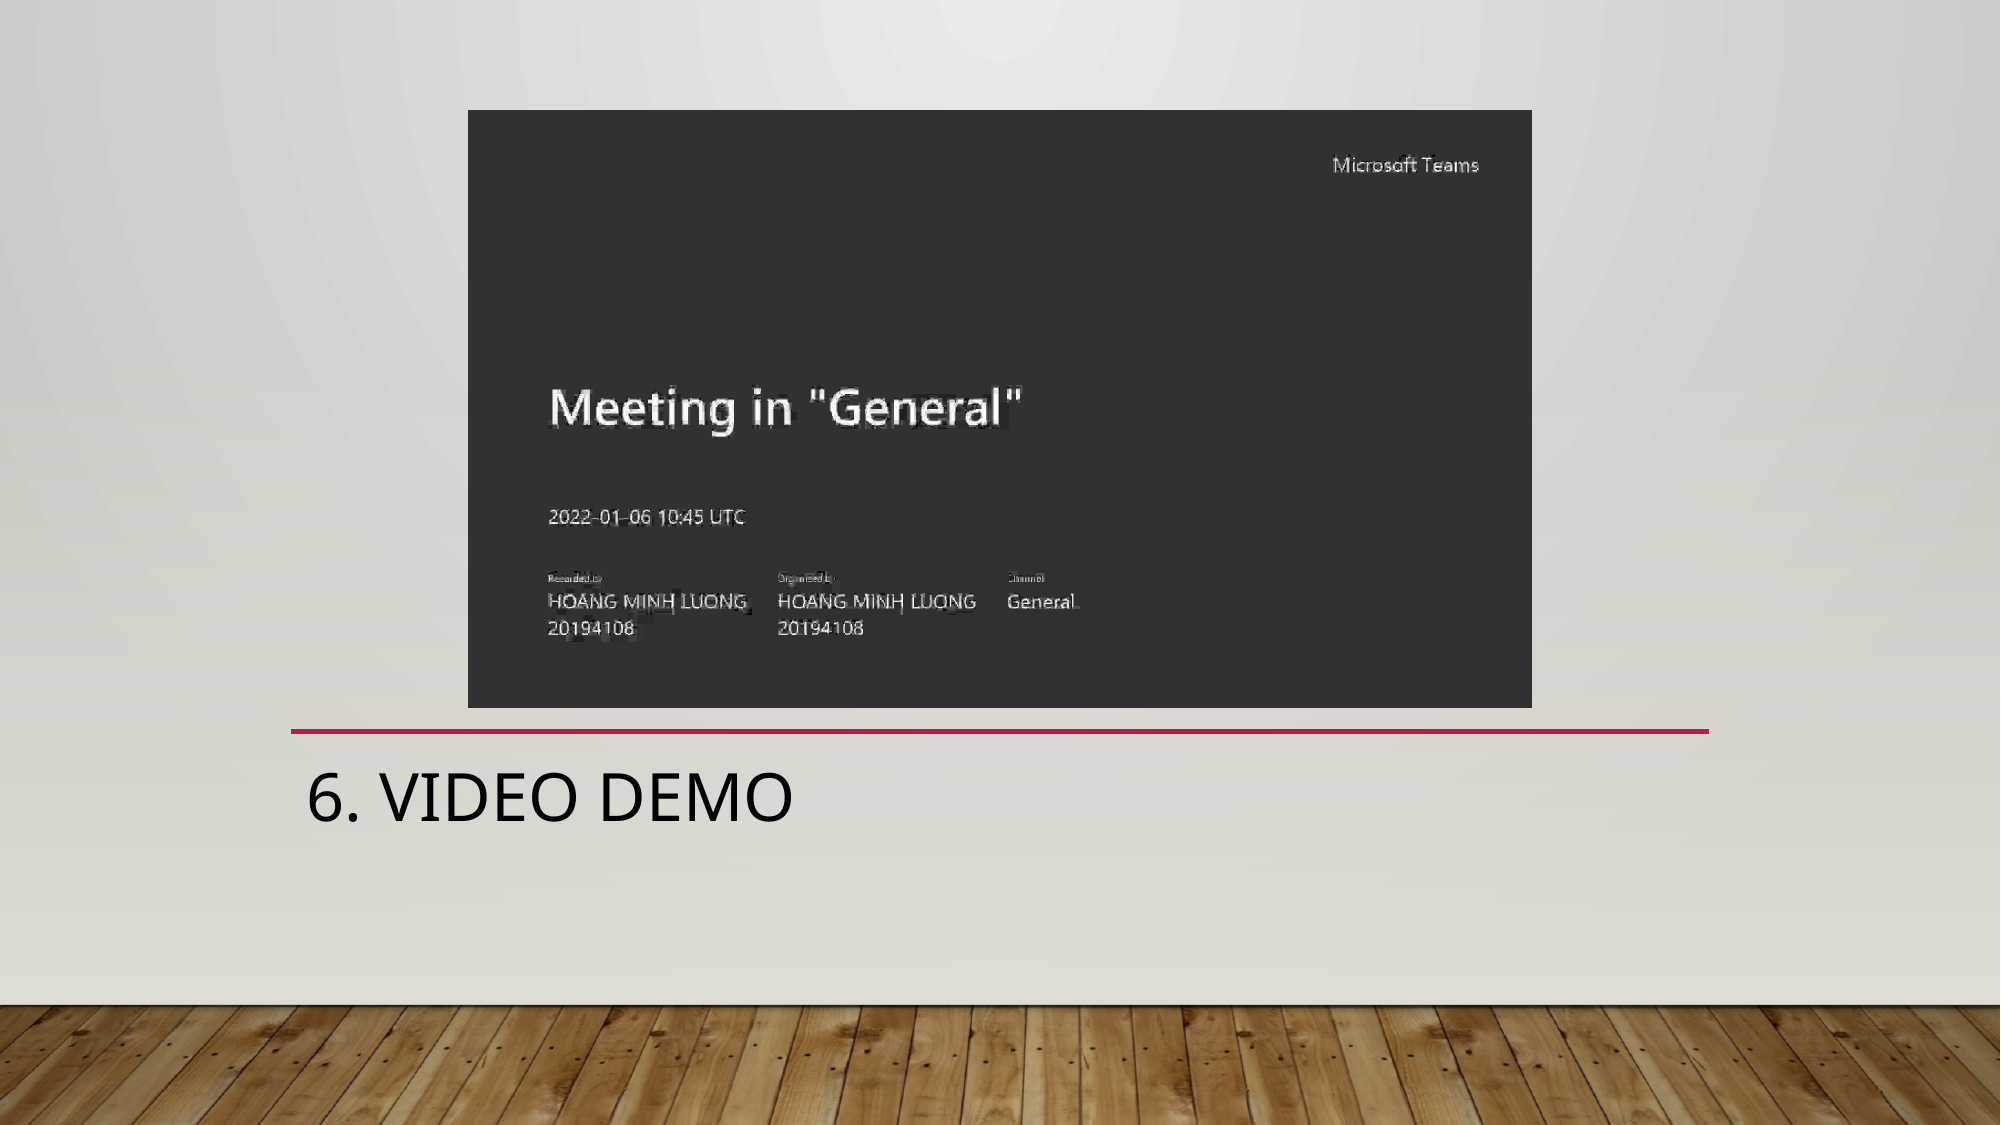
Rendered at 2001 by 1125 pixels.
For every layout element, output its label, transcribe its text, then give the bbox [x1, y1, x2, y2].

text_box [0, 0, 2000, 330]
title 6. Video demo [291, 756, 1712, 896]
picture [0, 1006, 2000, 1125]
text_box [0, 330, 2000, 1004]
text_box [467, 109, 1533, 709]
